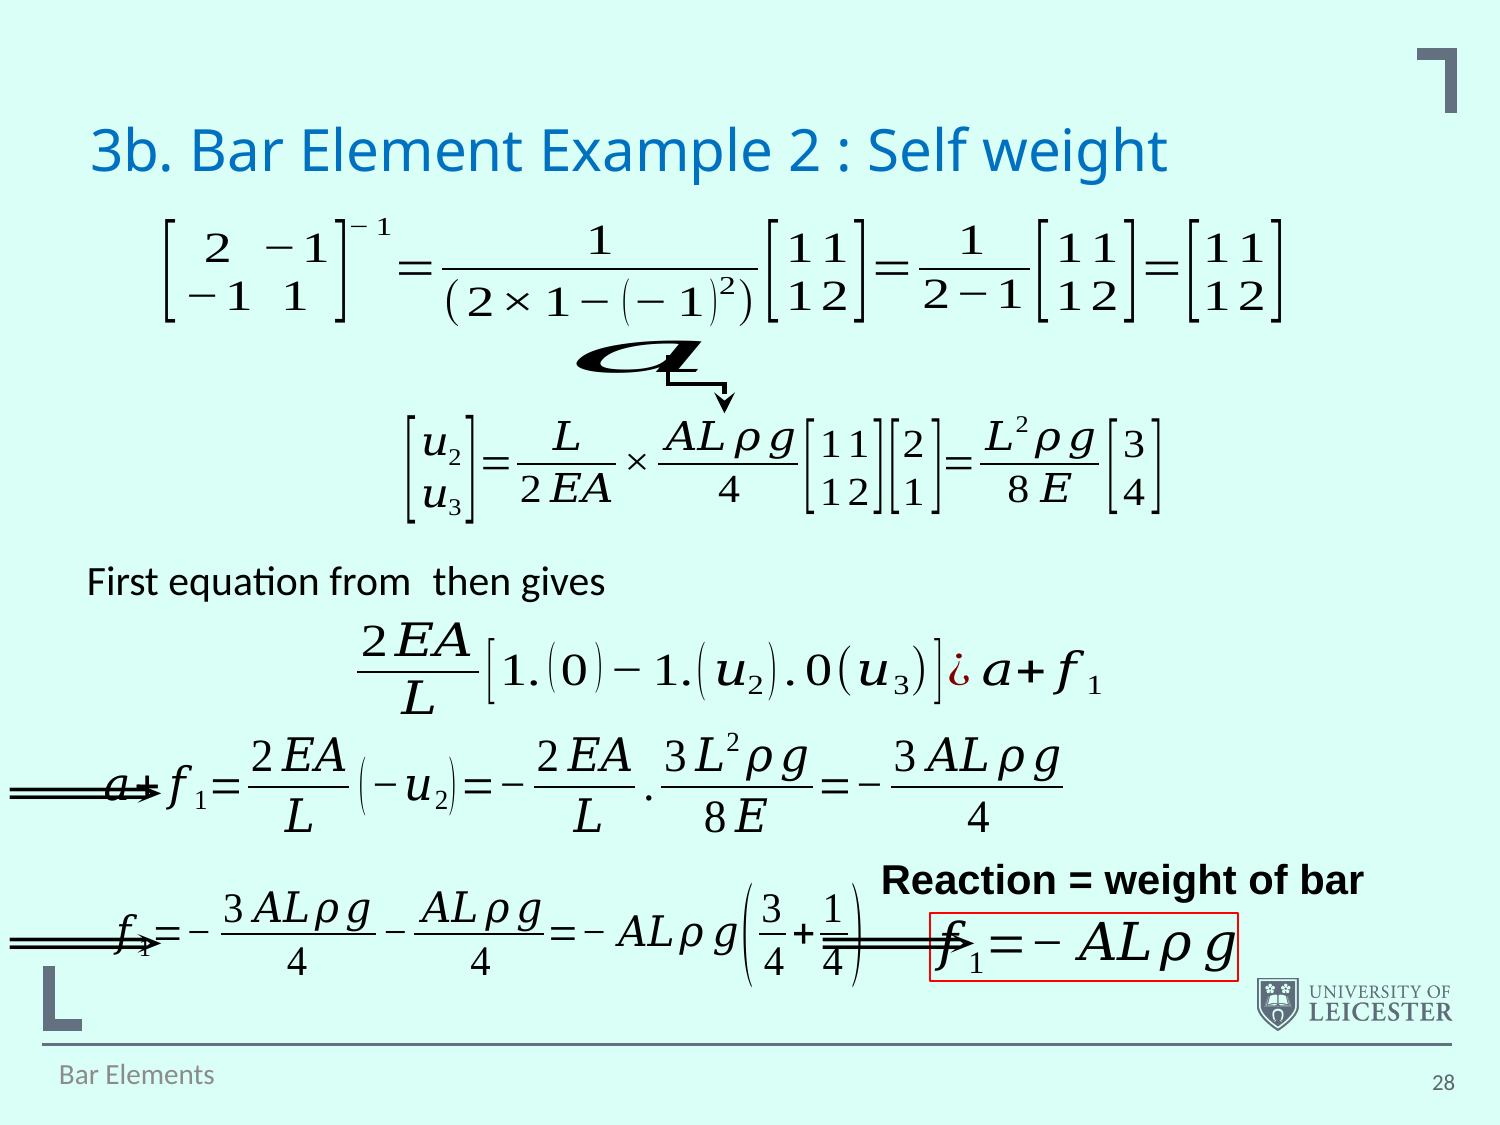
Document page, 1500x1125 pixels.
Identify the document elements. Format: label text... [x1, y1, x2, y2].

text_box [865, 845, 1394, 981]
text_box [667, 355, 726, 413]
footer Bar Elements [43, 1042, 1258, 1103]
title 3b. Bar Element Example 2 : Self weight [75, 90, 1425, 216]
slide_number 28 [1411, 1051, 1471, 1112]
